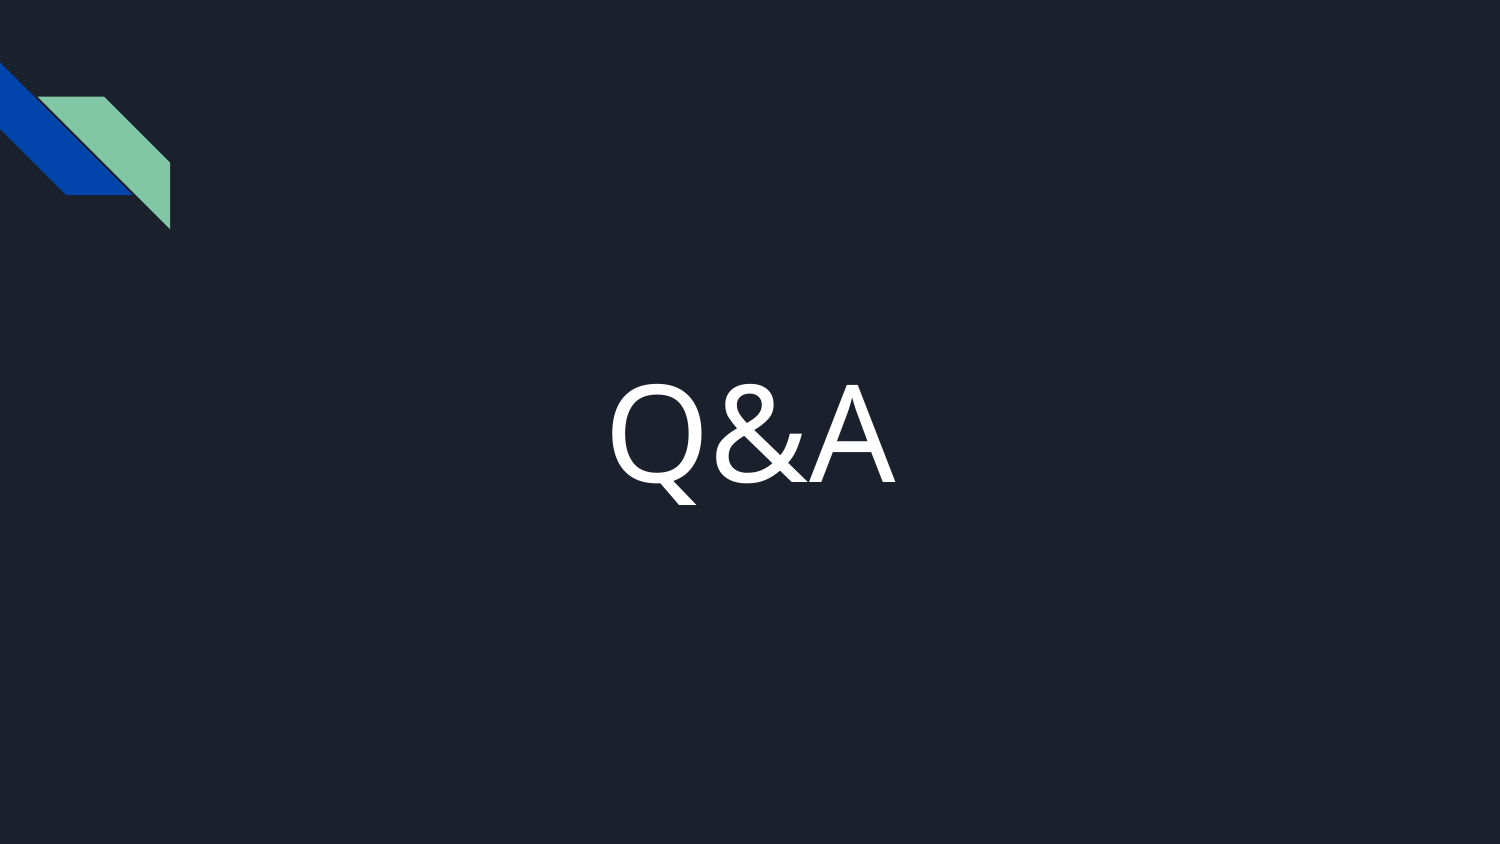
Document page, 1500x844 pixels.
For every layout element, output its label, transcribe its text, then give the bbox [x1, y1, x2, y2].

title Q&A [172, 331, 1328, 512]
